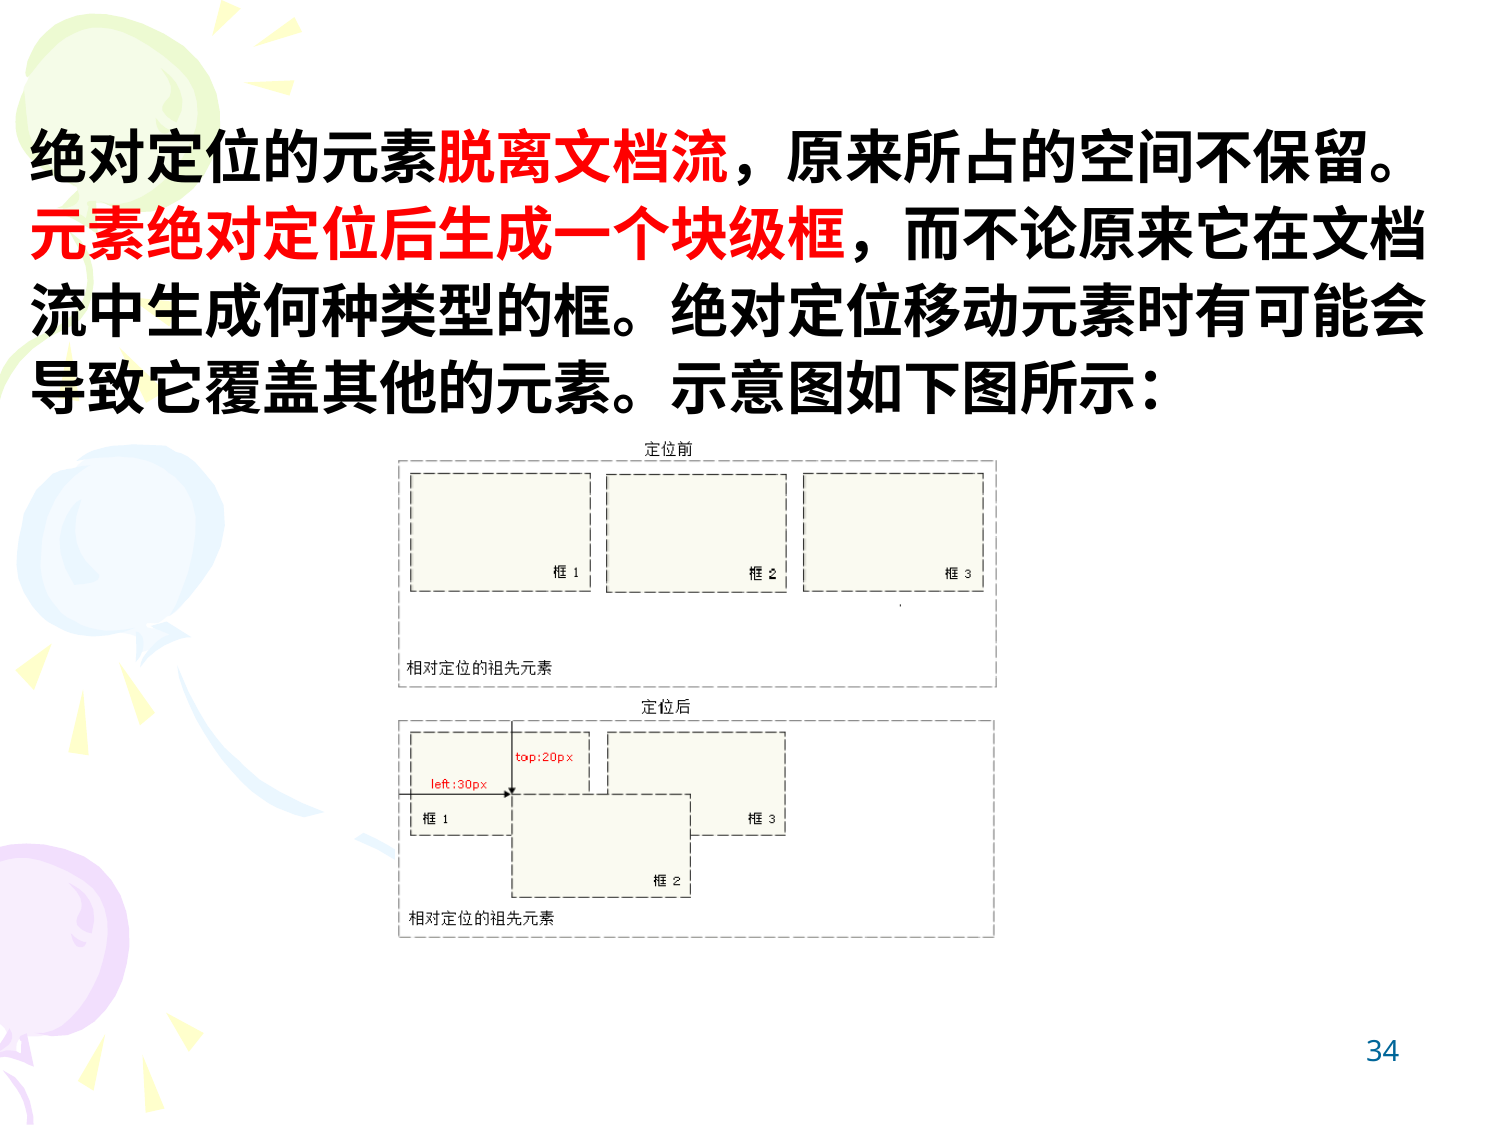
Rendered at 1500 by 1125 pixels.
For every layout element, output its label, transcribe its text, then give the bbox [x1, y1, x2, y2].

picture [394, 435, 1000, 941]
list 绝对定位的元素脱离文档流，原来所占的空间不保留。元素绝对定位后生成一个块级框，而不论原来它在文档流中生成何种类型的框。绝对定位移动元素时有可能会导致它覆盖其他的元素。示意图如下图所示： [14, 105, 1486, 262]
text_box [1102, 1024, 1415, 1100]
